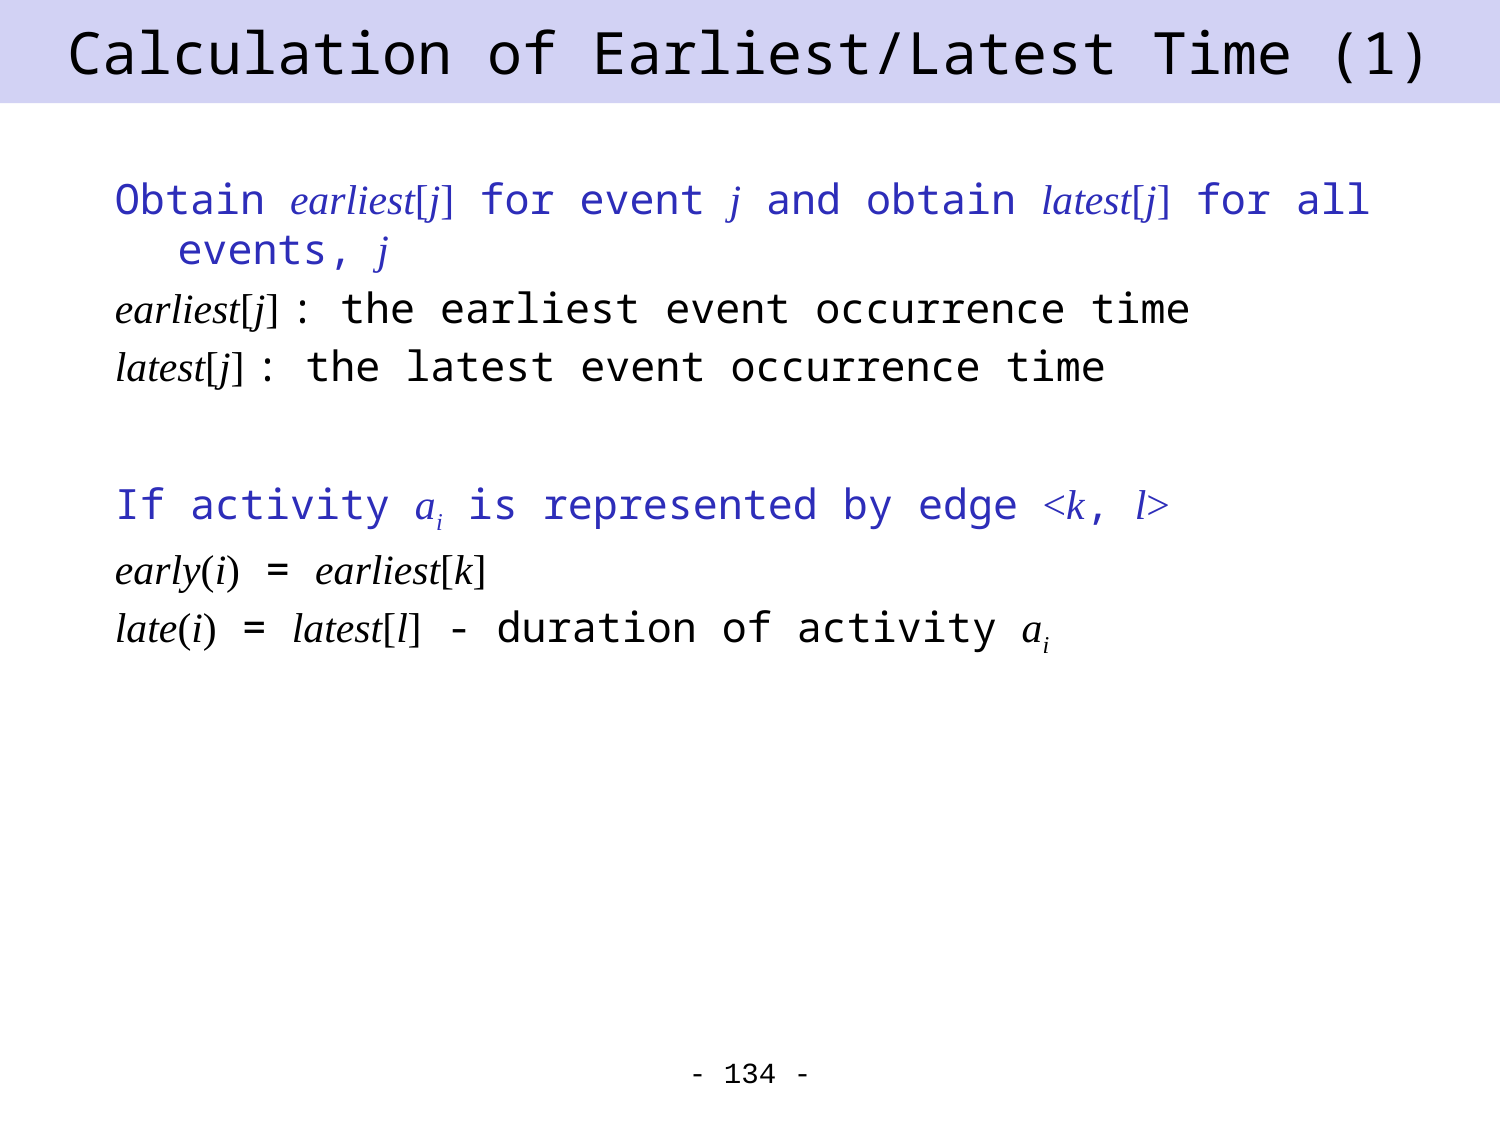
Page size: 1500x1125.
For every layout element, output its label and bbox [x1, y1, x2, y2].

title [0, 1, 1500, 104]
slide_number [513, 1046, 827, 1094]
list [99, 165, 1417, 1048]
